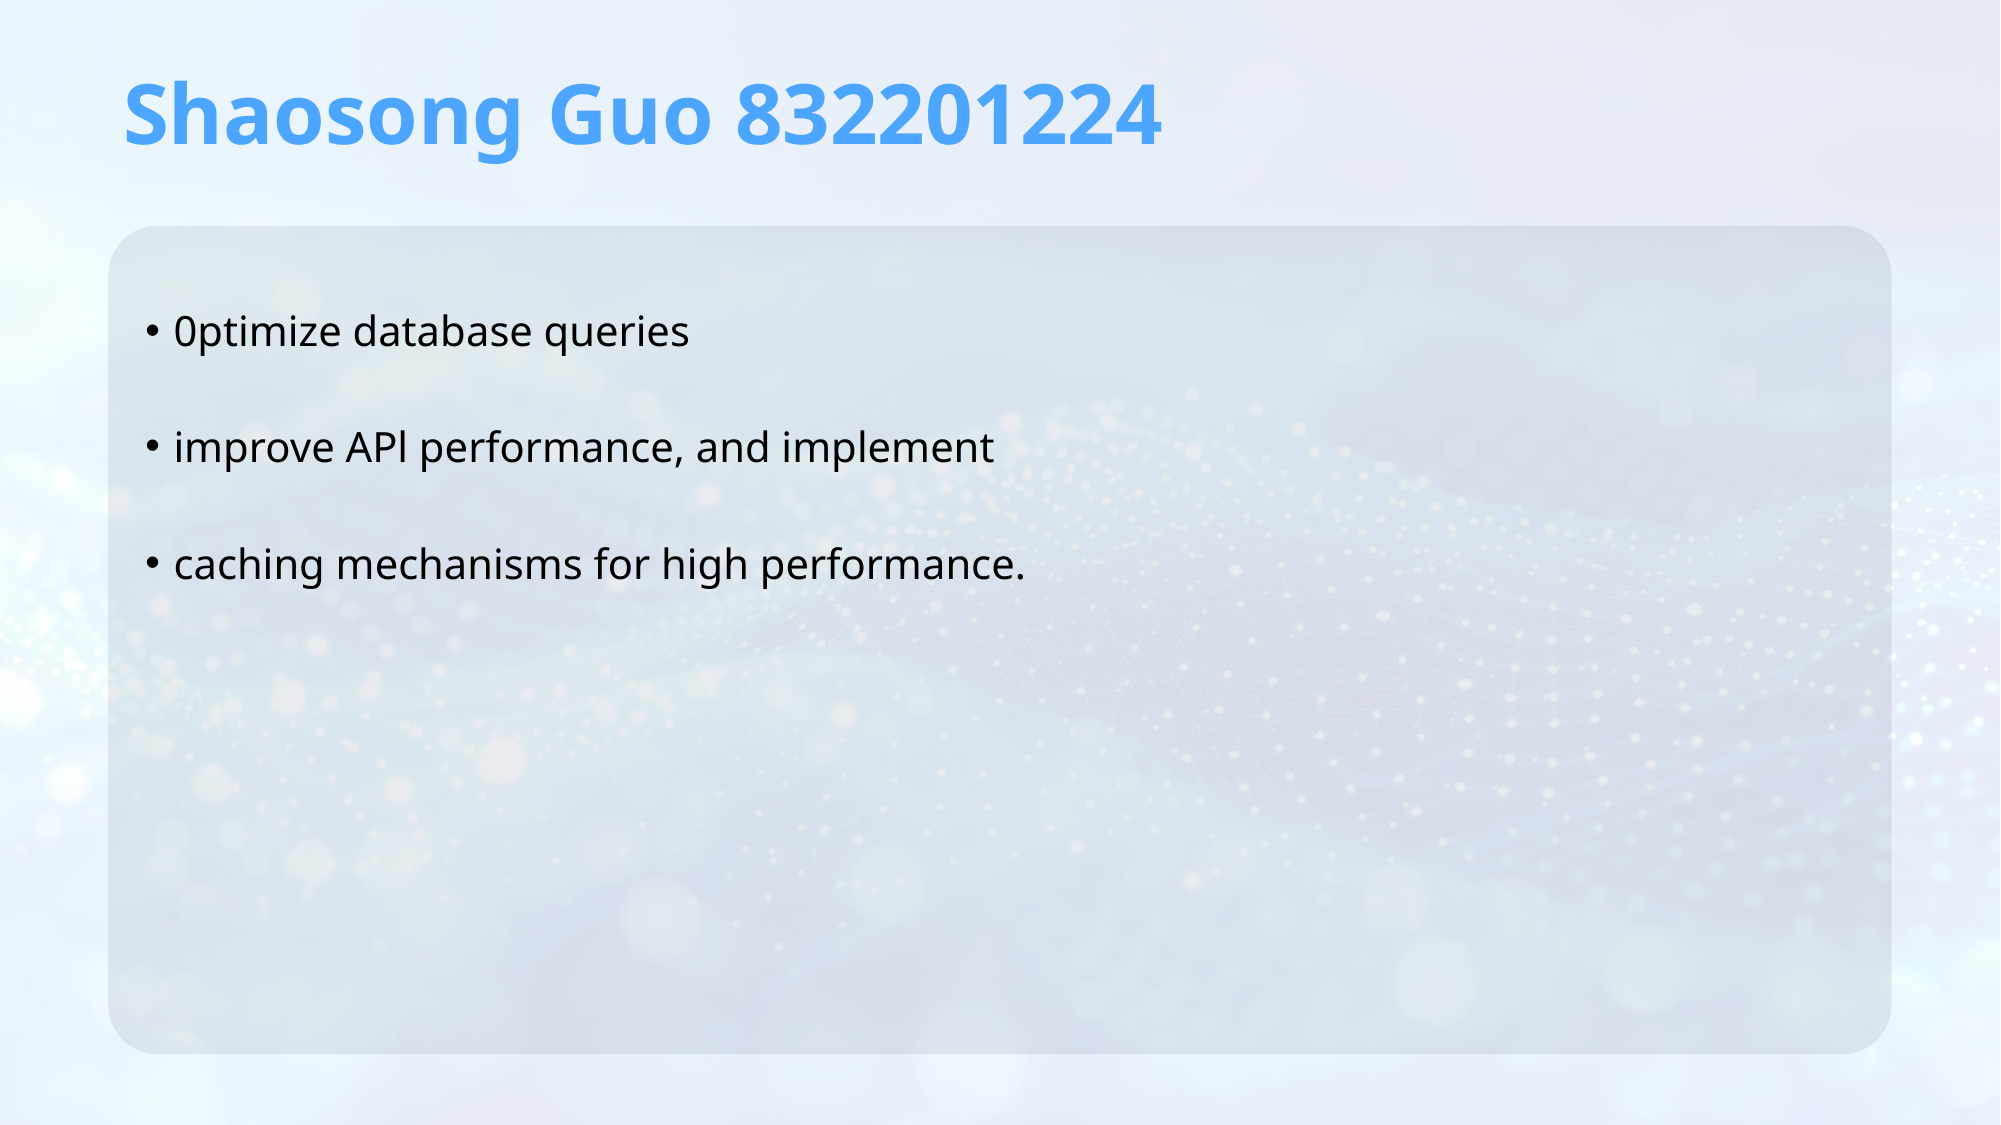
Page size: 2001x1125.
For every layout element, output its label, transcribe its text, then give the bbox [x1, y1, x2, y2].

text_box improve APl performance, and implement [130, 403, 1213, 479]
text_box 0ptimize database queries [130, 287, 1830, 363]
title Shaosong Guo 832201224 [108, 0, 1890, 169]
text_box [108, 225, 1892, 1055]
text_box caching mechanisms for high performance. [130, 520, 1213, 595]
